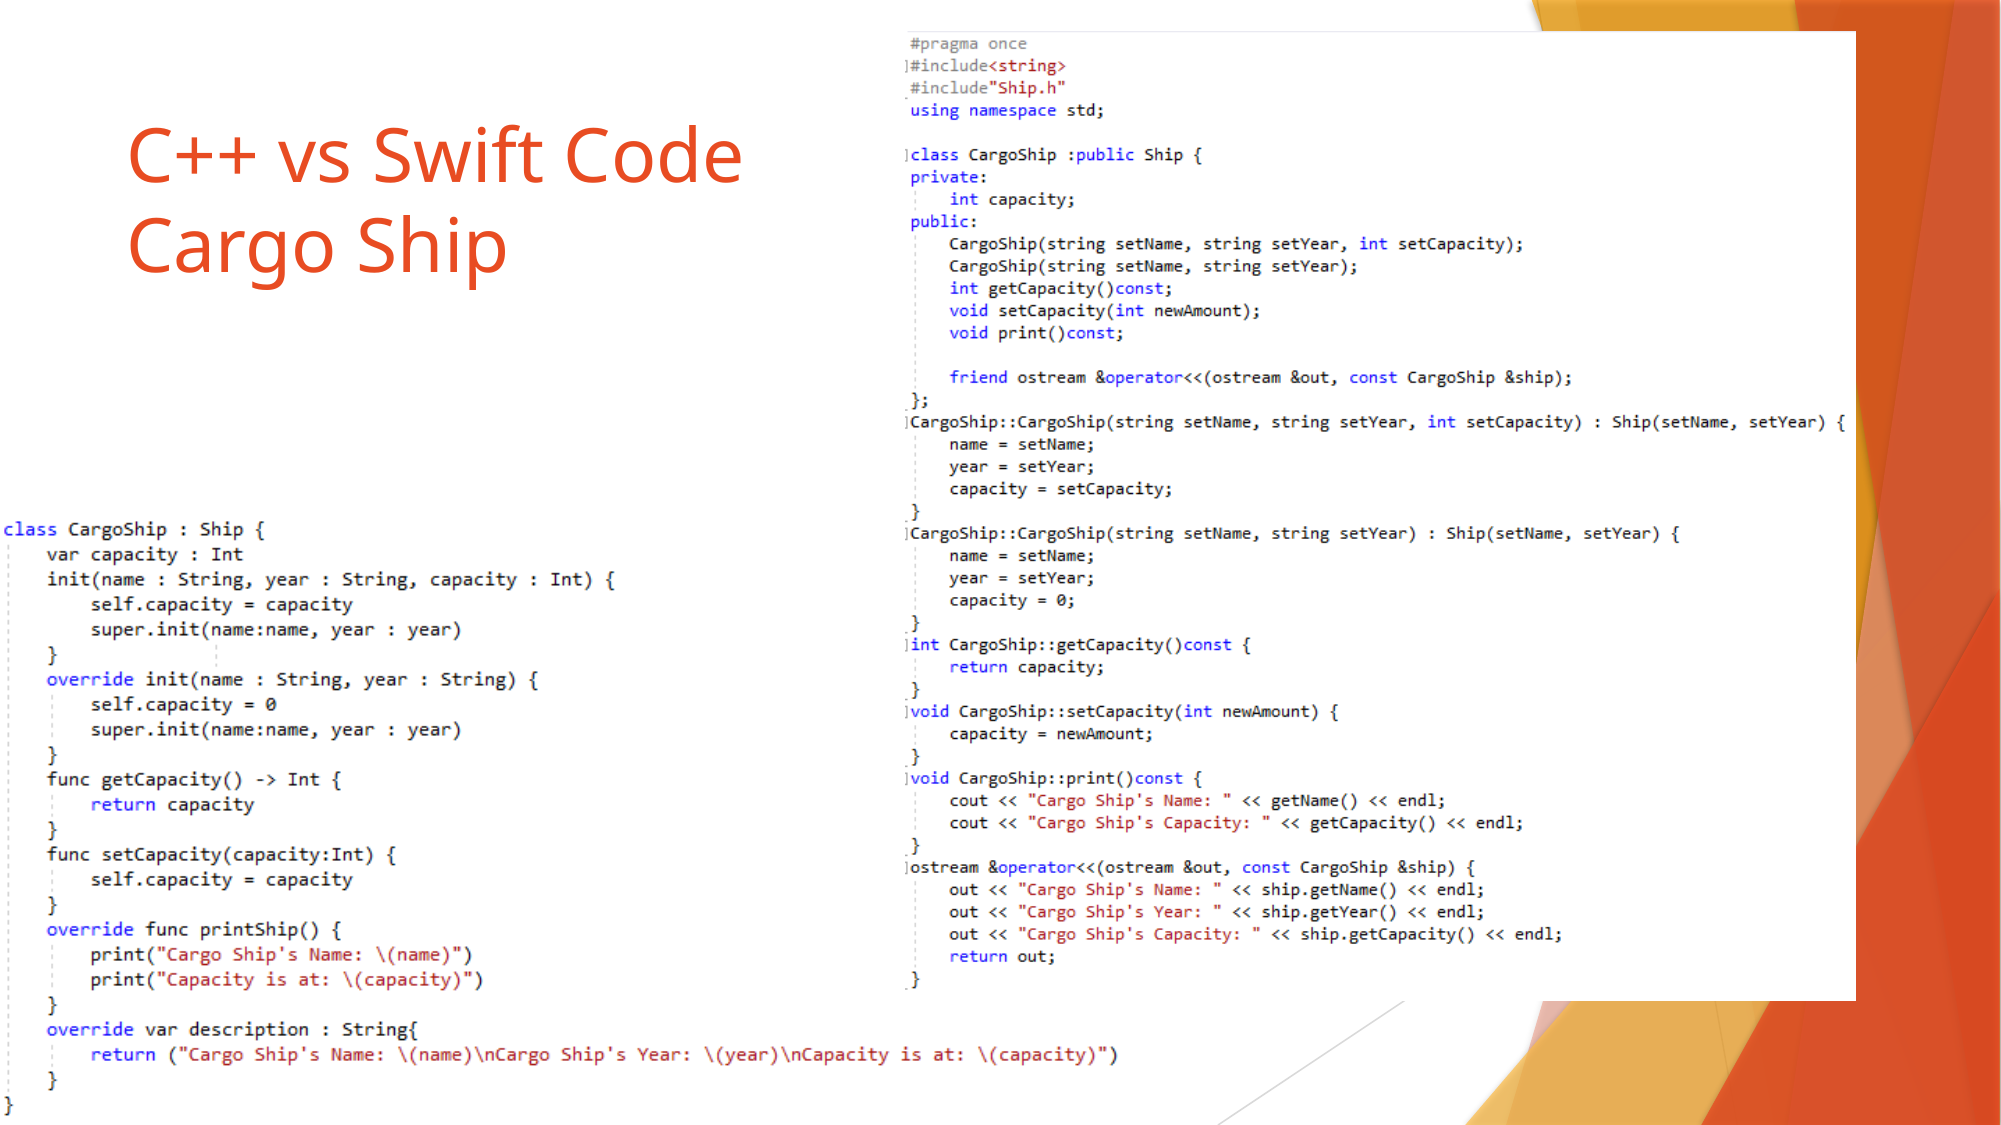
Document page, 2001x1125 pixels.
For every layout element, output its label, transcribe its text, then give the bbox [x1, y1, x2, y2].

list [905, 31, 1856, 1002]
title C++ vs Swift Code Cargo Ship [111, 99, 900, 317]
picture [0, 516, 1135, 1125]
